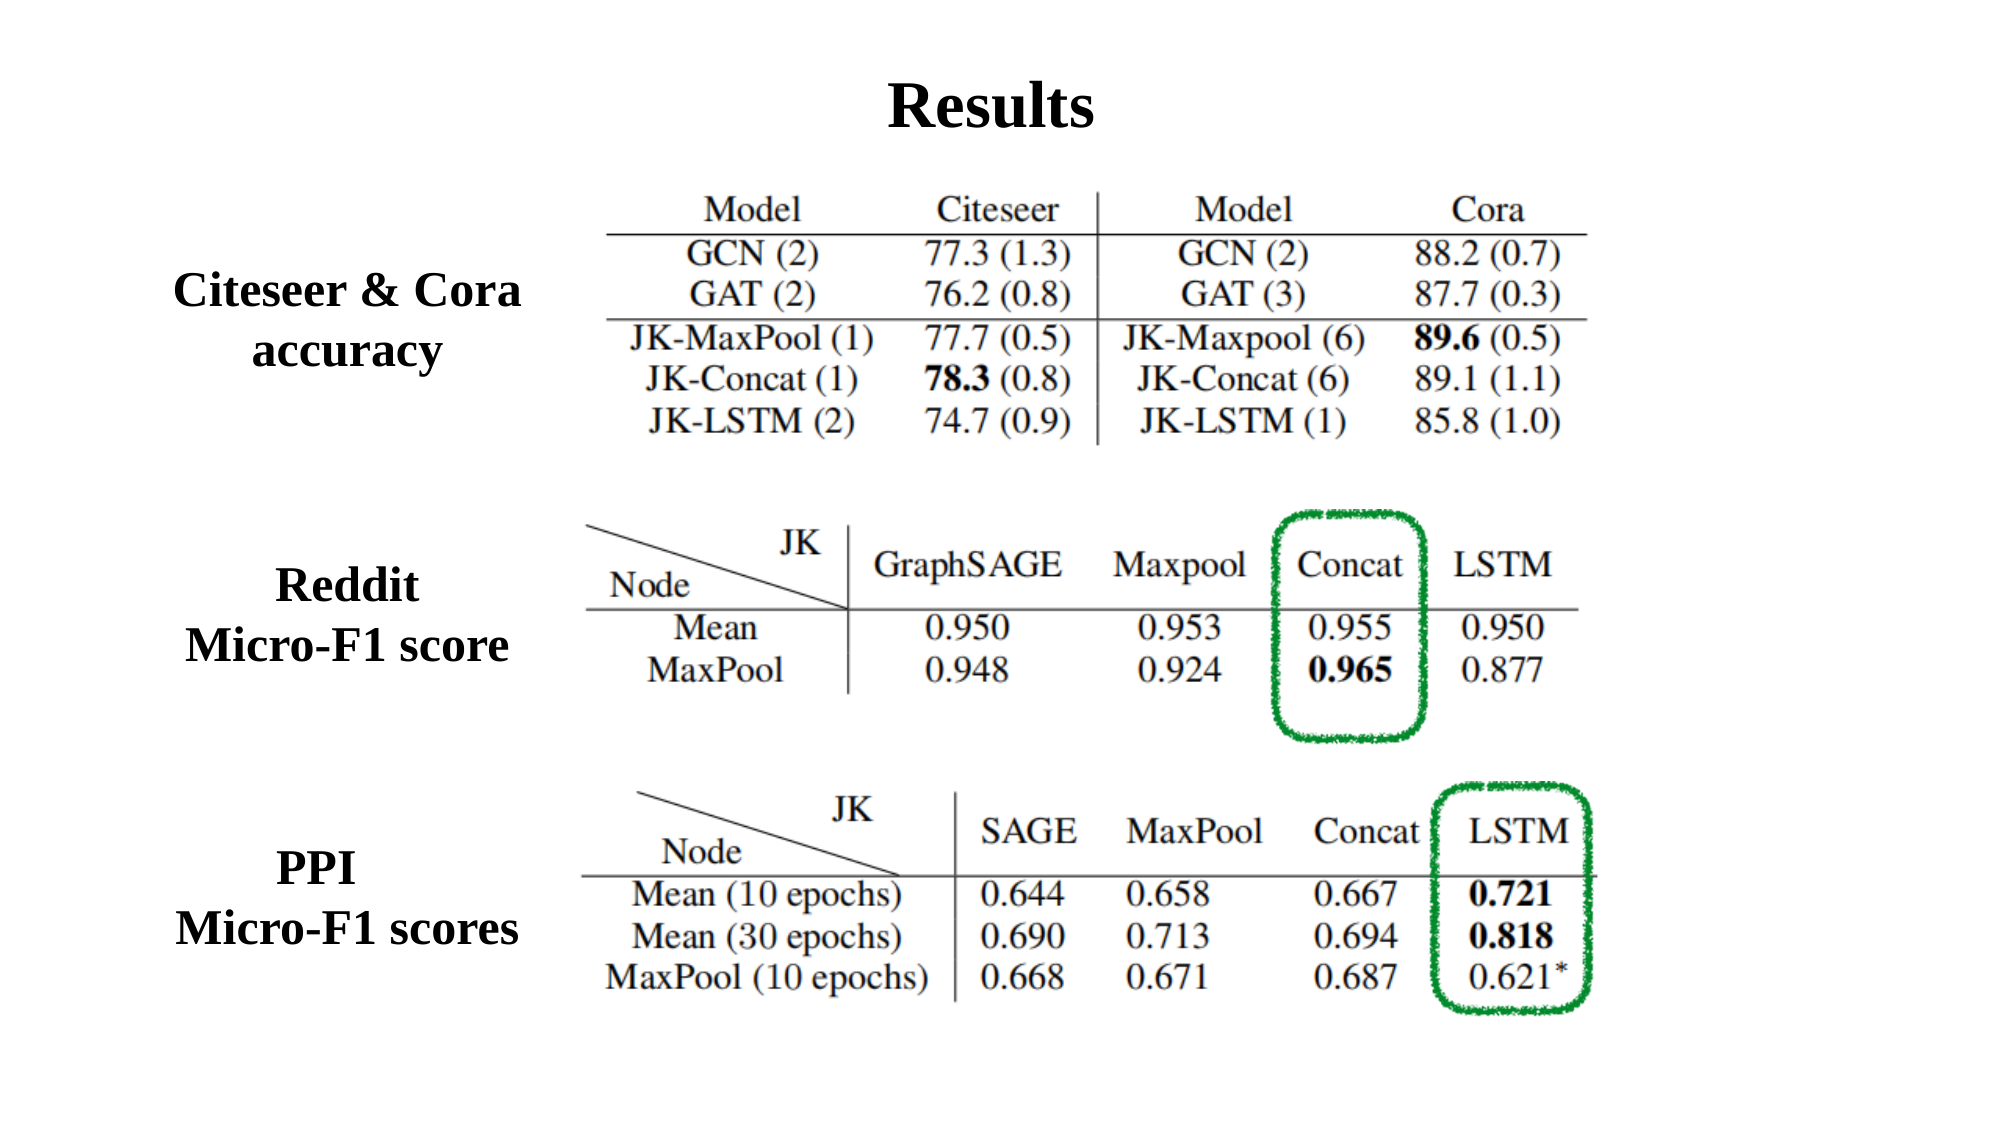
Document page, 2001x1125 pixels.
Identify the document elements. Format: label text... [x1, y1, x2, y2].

text_box Results [0, 53, 2000, 149]
text_box PPI Micro-F1 scores [0, 826, 560, 962]
picture [577, 509, 1590, 745]
picture [596, 176, 1607, 458]
text_box Citeseer & Cora accuracy [157, 249, 537, 384]
text_box Reddit Micro-F1 score [170, 543, 525, 679]
picture [560, 768, 1607, 1022]
